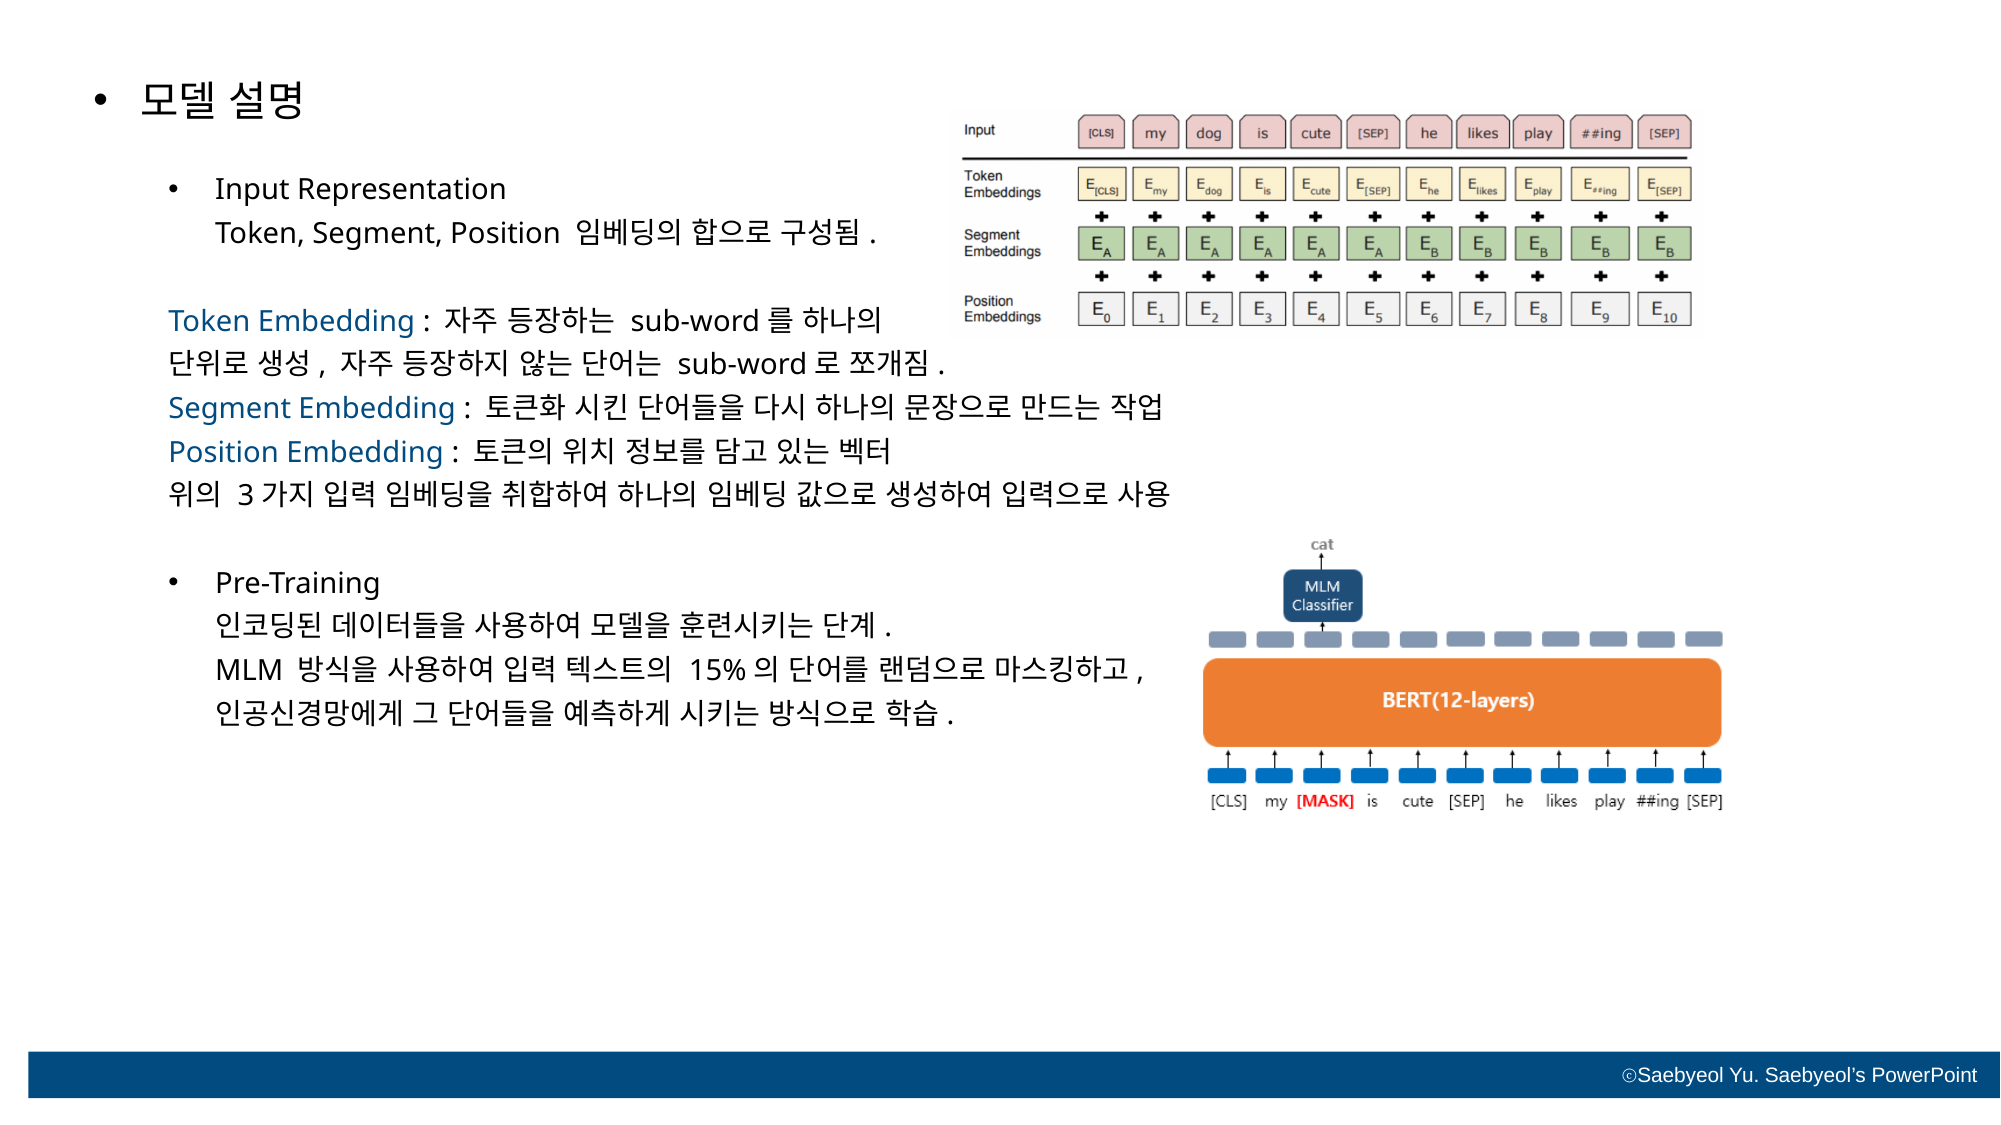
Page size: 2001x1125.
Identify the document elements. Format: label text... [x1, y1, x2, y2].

picture [946, 107, 1704, 339]
text_box 모델 설명 Input Representation Token, Segment, Position 임베딩의 합으로 구성됨. Token Embedding : 자주 등장하는 sub-word를 하나의 단위로 생성, 자주 등장하지 않는 단어는 sub-word로 쪼개짐. Segment Embedding : 토큰화 시킨 단어들을 다시 하나의 문장으로 만드는 작업 Position Embedding : 토큰의 위치 정보를 담고 있는 벡터 위의 3가지 입력 임베딩을 취합하여 하나의 임베딩 값으로 생성하여 입력으로 사용 Pre-Training 인코딩된 데이터들을 사용하여 모델을 훈련시키는 단계. MLM 방식을 사용하여 입력 텍스트의 15%의 단어를 랜덤으로 마스킹하고, 인공신경망에게 그 단어들을 예측하게 시키는 방식으로 학습. [78, 54, 1814, 987]
picture [1195, 531, 1732, 816]
